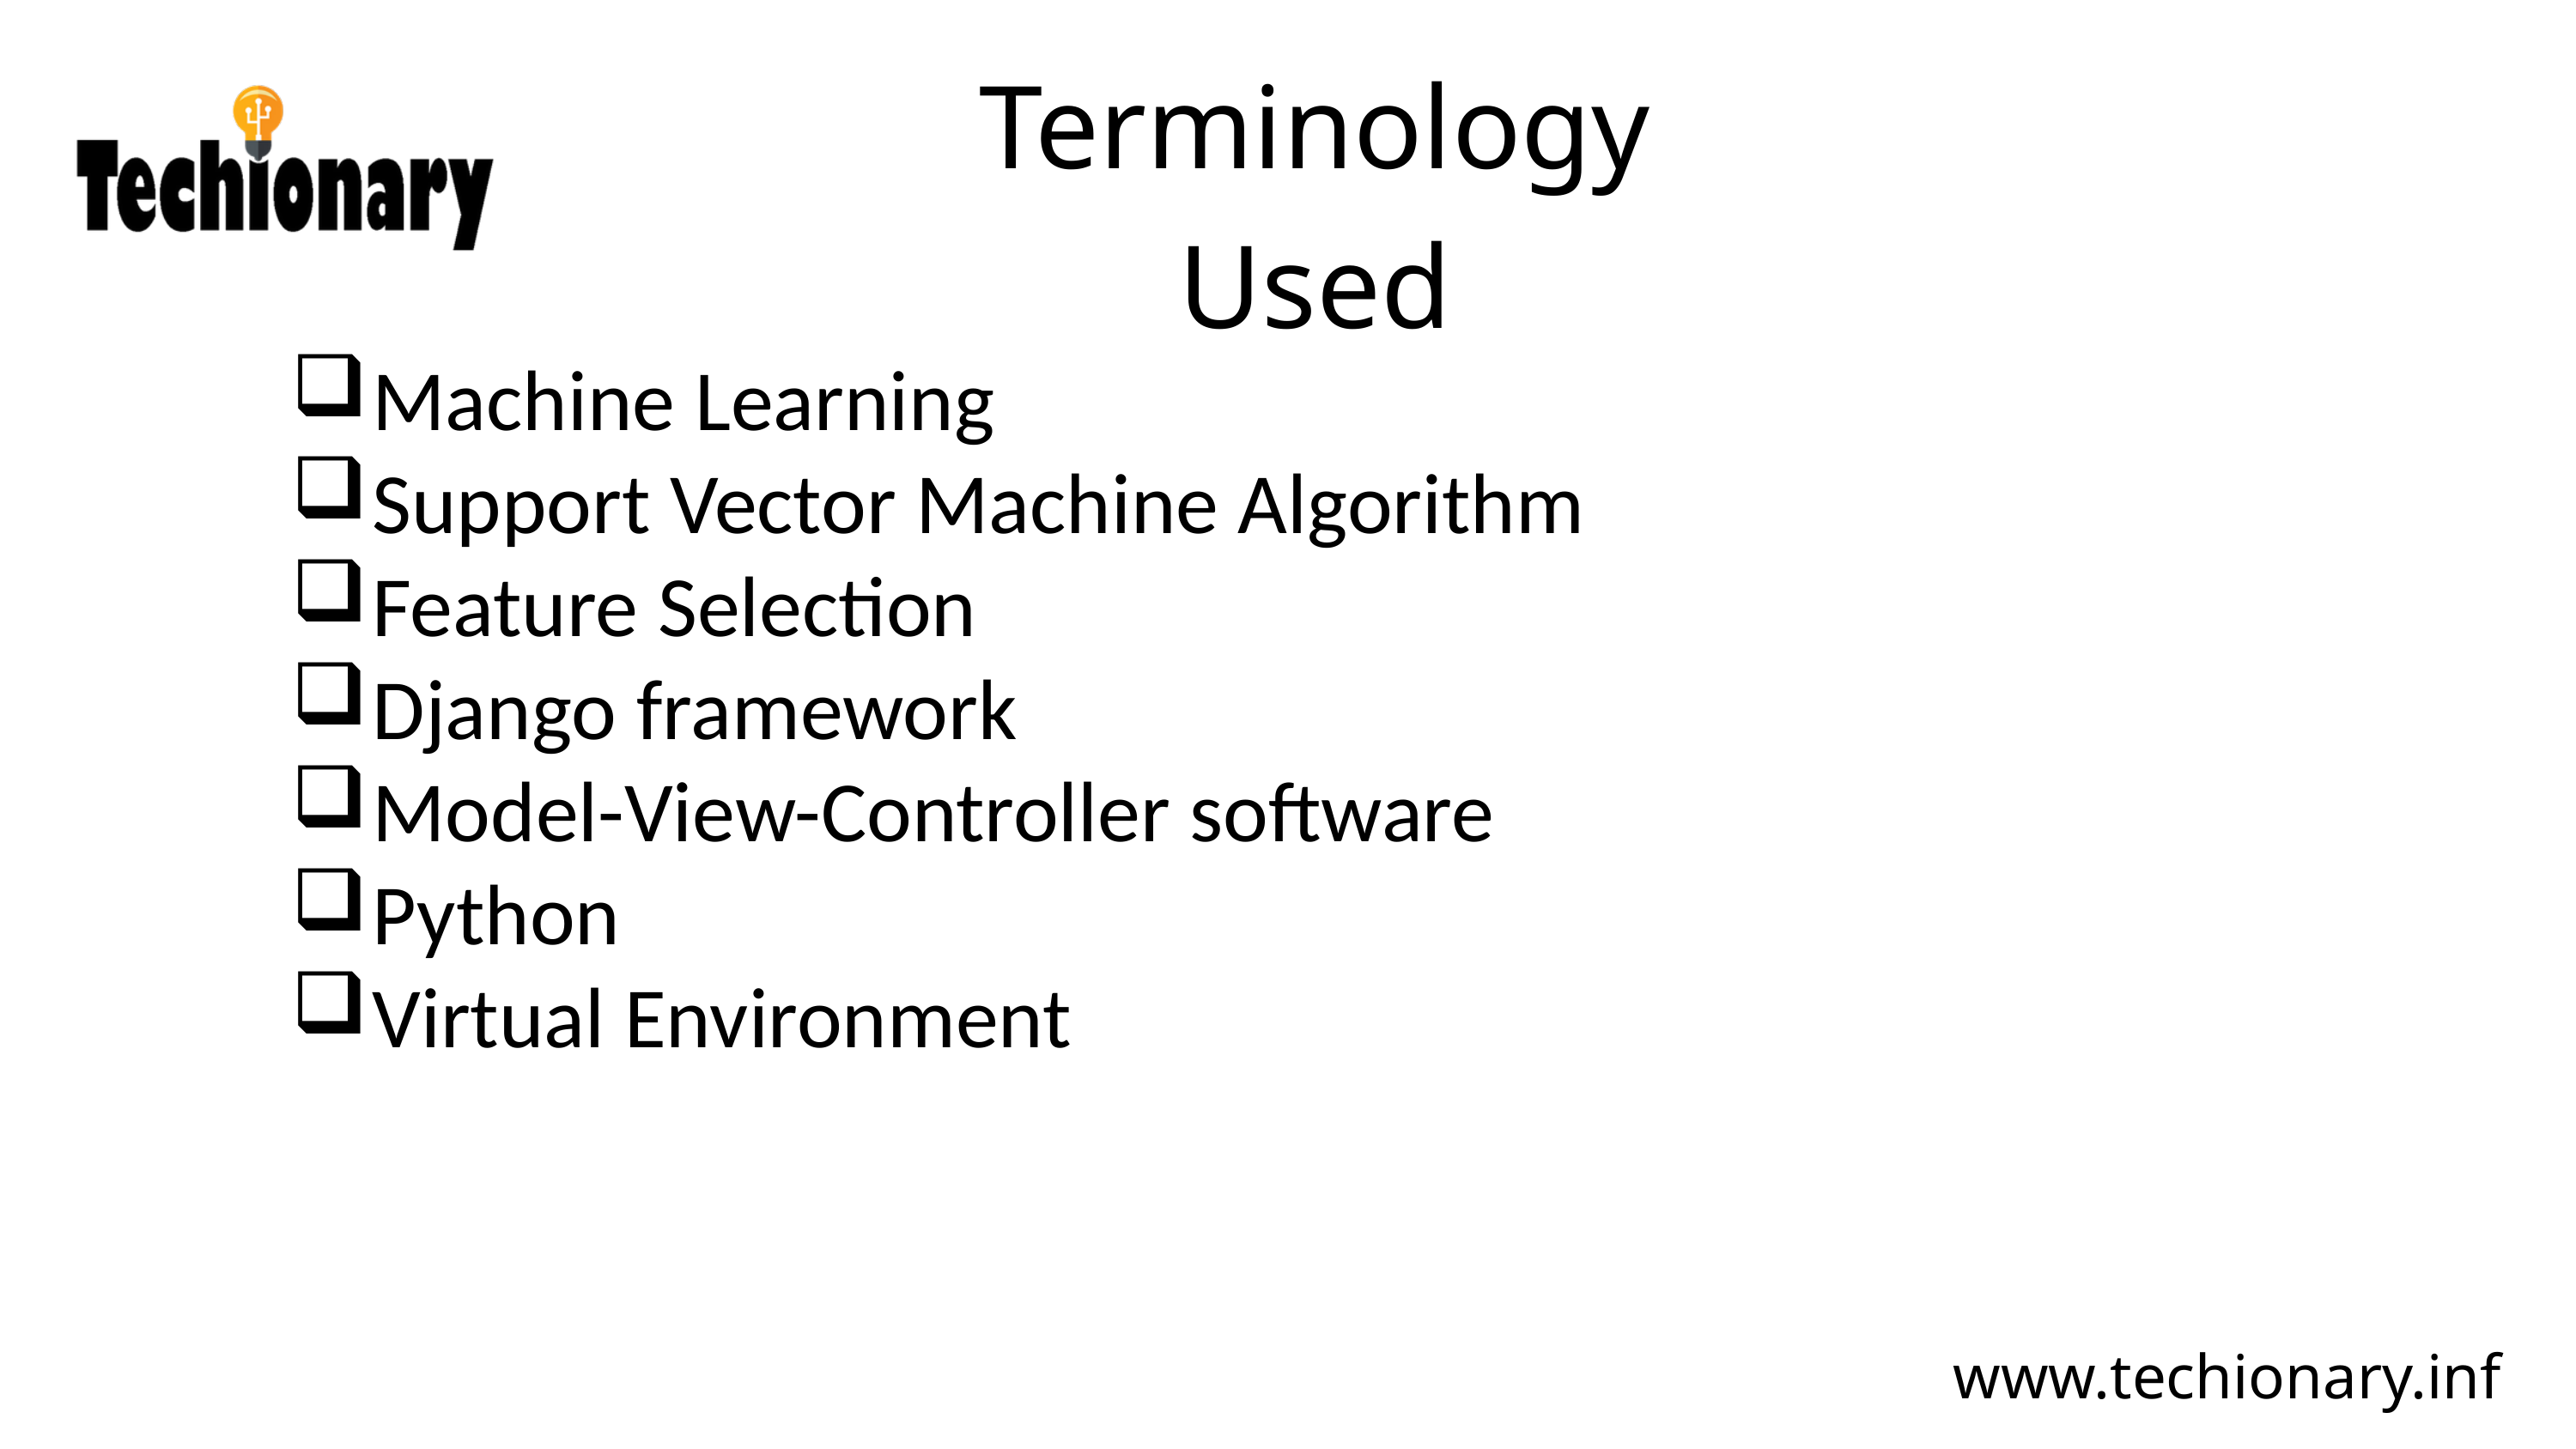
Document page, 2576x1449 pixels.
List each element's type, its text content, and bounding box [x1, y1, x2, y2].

picture [0, 0, 576, 384]
text_box Terminology Used [884, 30, 1747, 337]
text_box www.techionary.info [1935, 1325, 2519, 1449]
text_box Machine Learning Support Vector Machine Algorithm Feature Selection Django framework Model-View-Controller software Python Virtual Environment [278, 337, 2372, 1072]
